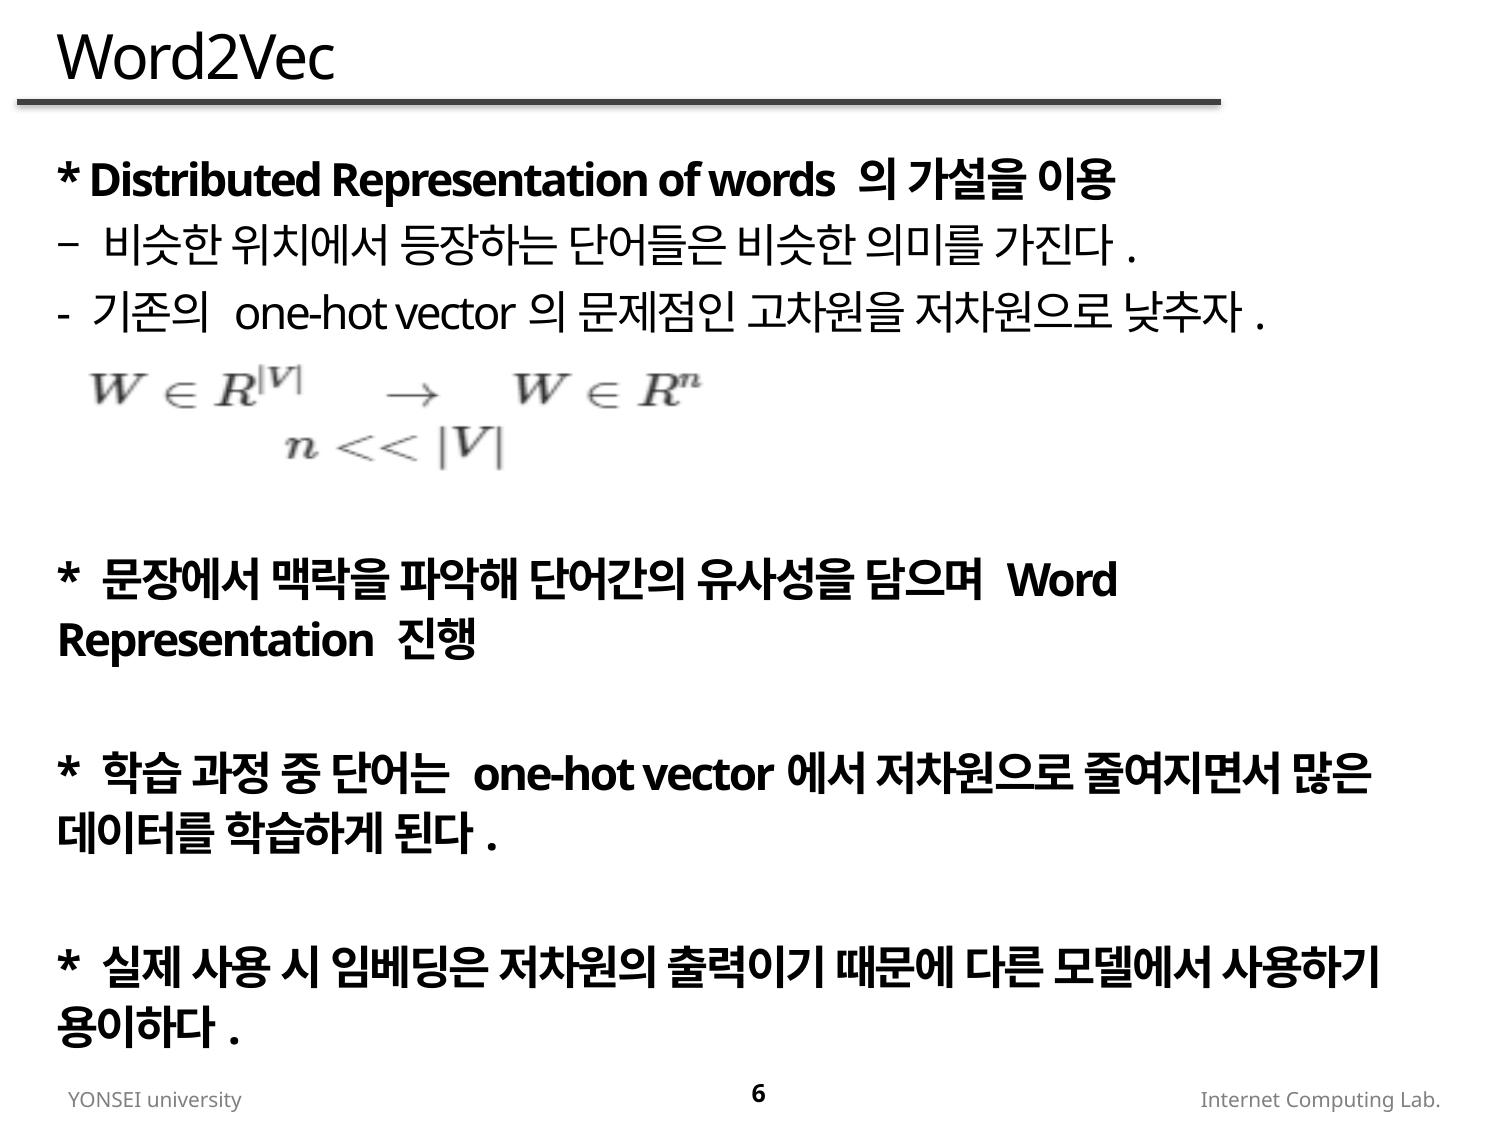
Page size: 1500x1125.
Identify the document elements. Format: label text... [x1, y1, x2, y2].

list * Distributed Representation of words 의 가설을 이용 – 비슷한 위치에서 등장하는 단어들은 비슷한 의미를 가진다. - 기존의 one-hot vector의 문제점인 고차원을 저차원으로 낮추자. * 문장에서 맥락을 파악해 단어간의 유사성을 담으며 Word Representation 진행 * 학습 과정 중 단어는 one-hot vector에서 저차원으로 줄여지면서 많은 데이터를 학습하게 된다. * 실제 사용 시 임베딩은 저차원의 출력이기 때문에 다른 모델에서 사용하기 용이하다. [41, 137, 1459, 1083]
picture [39, 349, 743, 480]
title Word2Vec [41, 19, 1459, 90]
slide_number 6 [714, 1064, 804, 1125]
